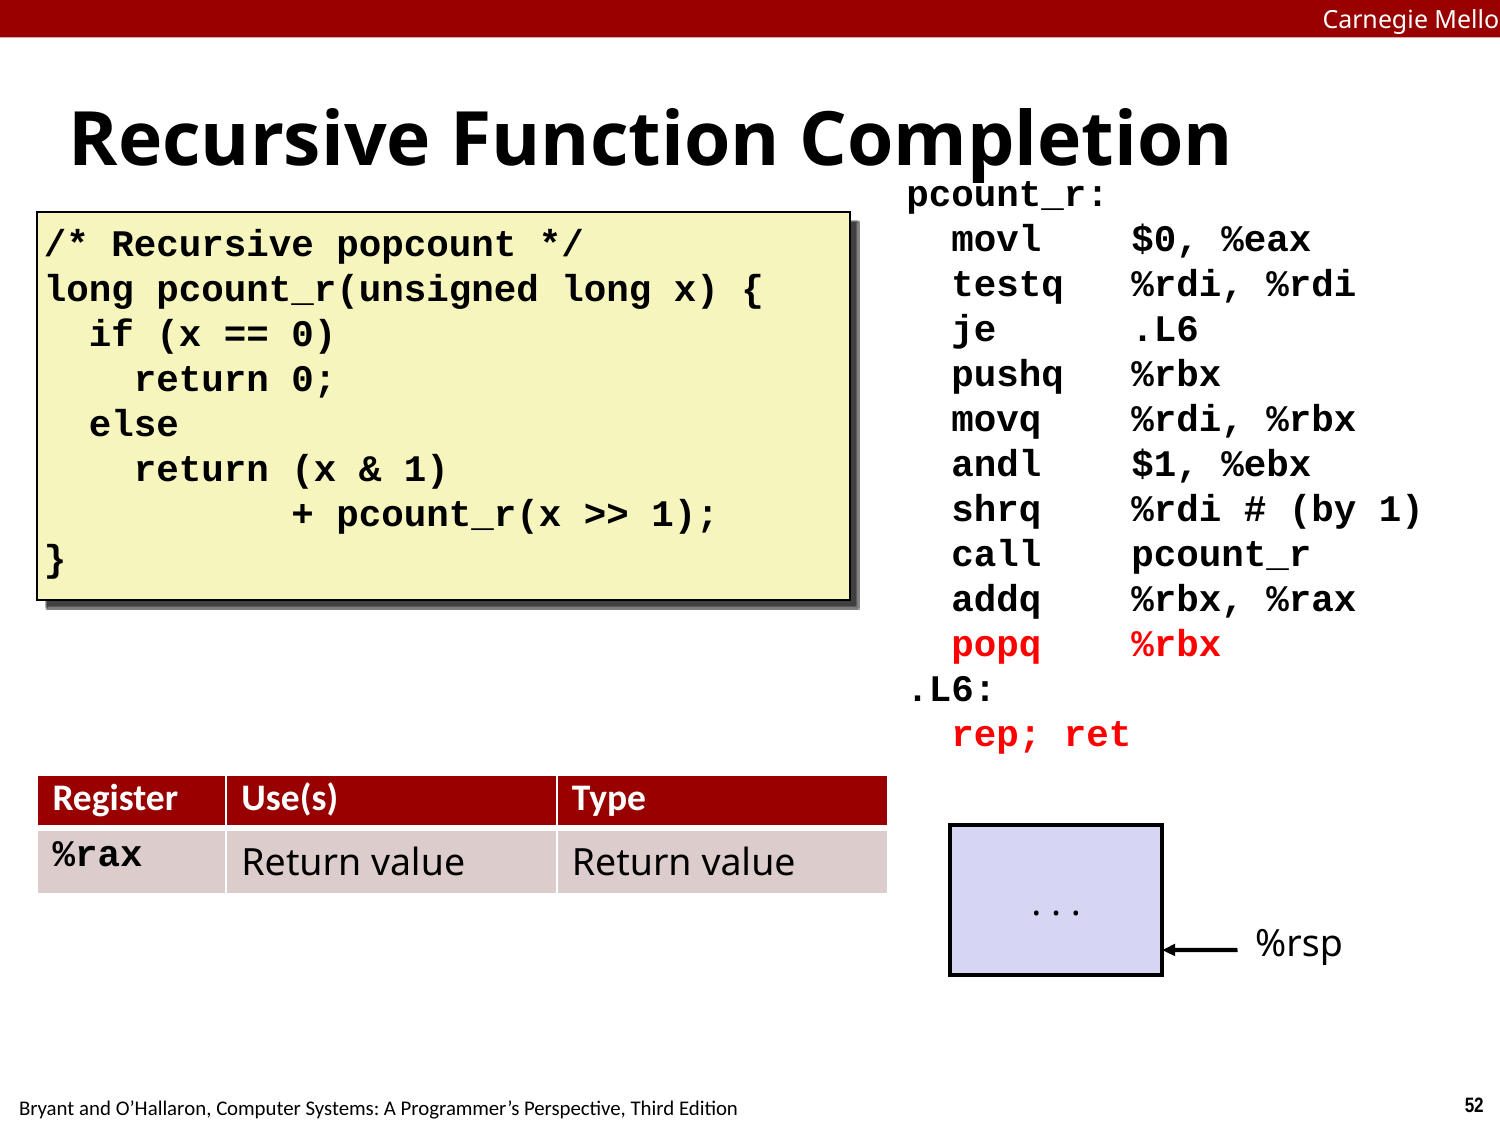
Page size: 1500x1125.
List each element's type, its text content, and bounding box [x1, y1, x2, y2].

table_header Use(s) [227, 776, 556, 825]
text_box [1163, 943, 1238, 957]
text_box %rsp [1248, 912, 1350, 970]
text_box /* Recursive popcount */ long pcount_r(unsigned long x) { if (x == 0) return 0; else return (x & 1) + pcount_r(x >> 1); } [37, 212, 850, 600]
table_header Type [558, 776, 887, 825]
text_box . . . [949, 824, 1163, 975]
text_box pcount_r: movl $0, %eax testq %rdi, %rdi je .L6 pushq %rbx movq %rdi, %rbx andl $1, %ebx shrq %rdi # (by 1) call pcount_r addq %rbx, %rax popq %rbx .L6: rep; ret [899, 162, 1466, 825]
title Recursive Function Completion [62, 41, 1438, 230]
text_box Carnegie Mellon [1322, 3, 1500, 33]
table_cell Return value [227, 831, 556, 893]
table_header Register [38, 776, 225, 825]
table_cell Return value [558, 831, 887, 893]
text_box [0, 0, 1500, 38]
table_cell %rax [38, 831, 225, 893]
